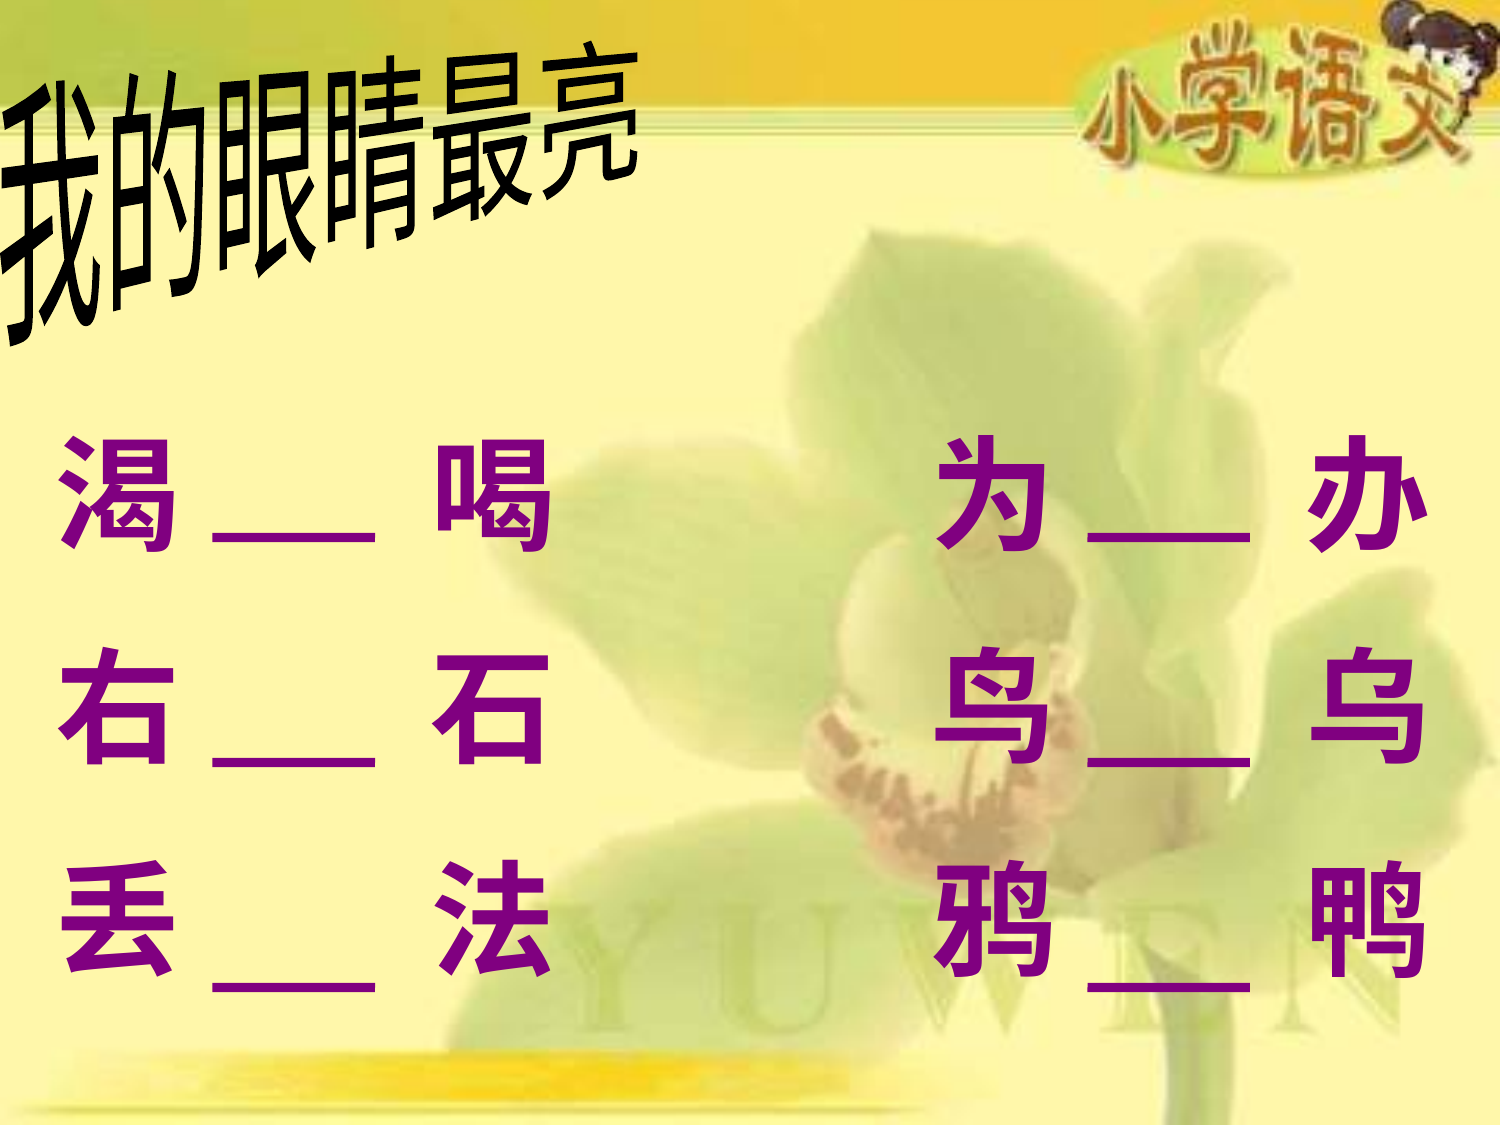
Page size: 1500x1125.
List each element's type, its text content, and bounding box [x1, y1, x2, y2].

picture [0, 0, 1500, 1125]
text_box 渴 喝 为 办 右 石 鸟 乌 丢 法 鸦 鸭 [41, 408, 1500, 999]
